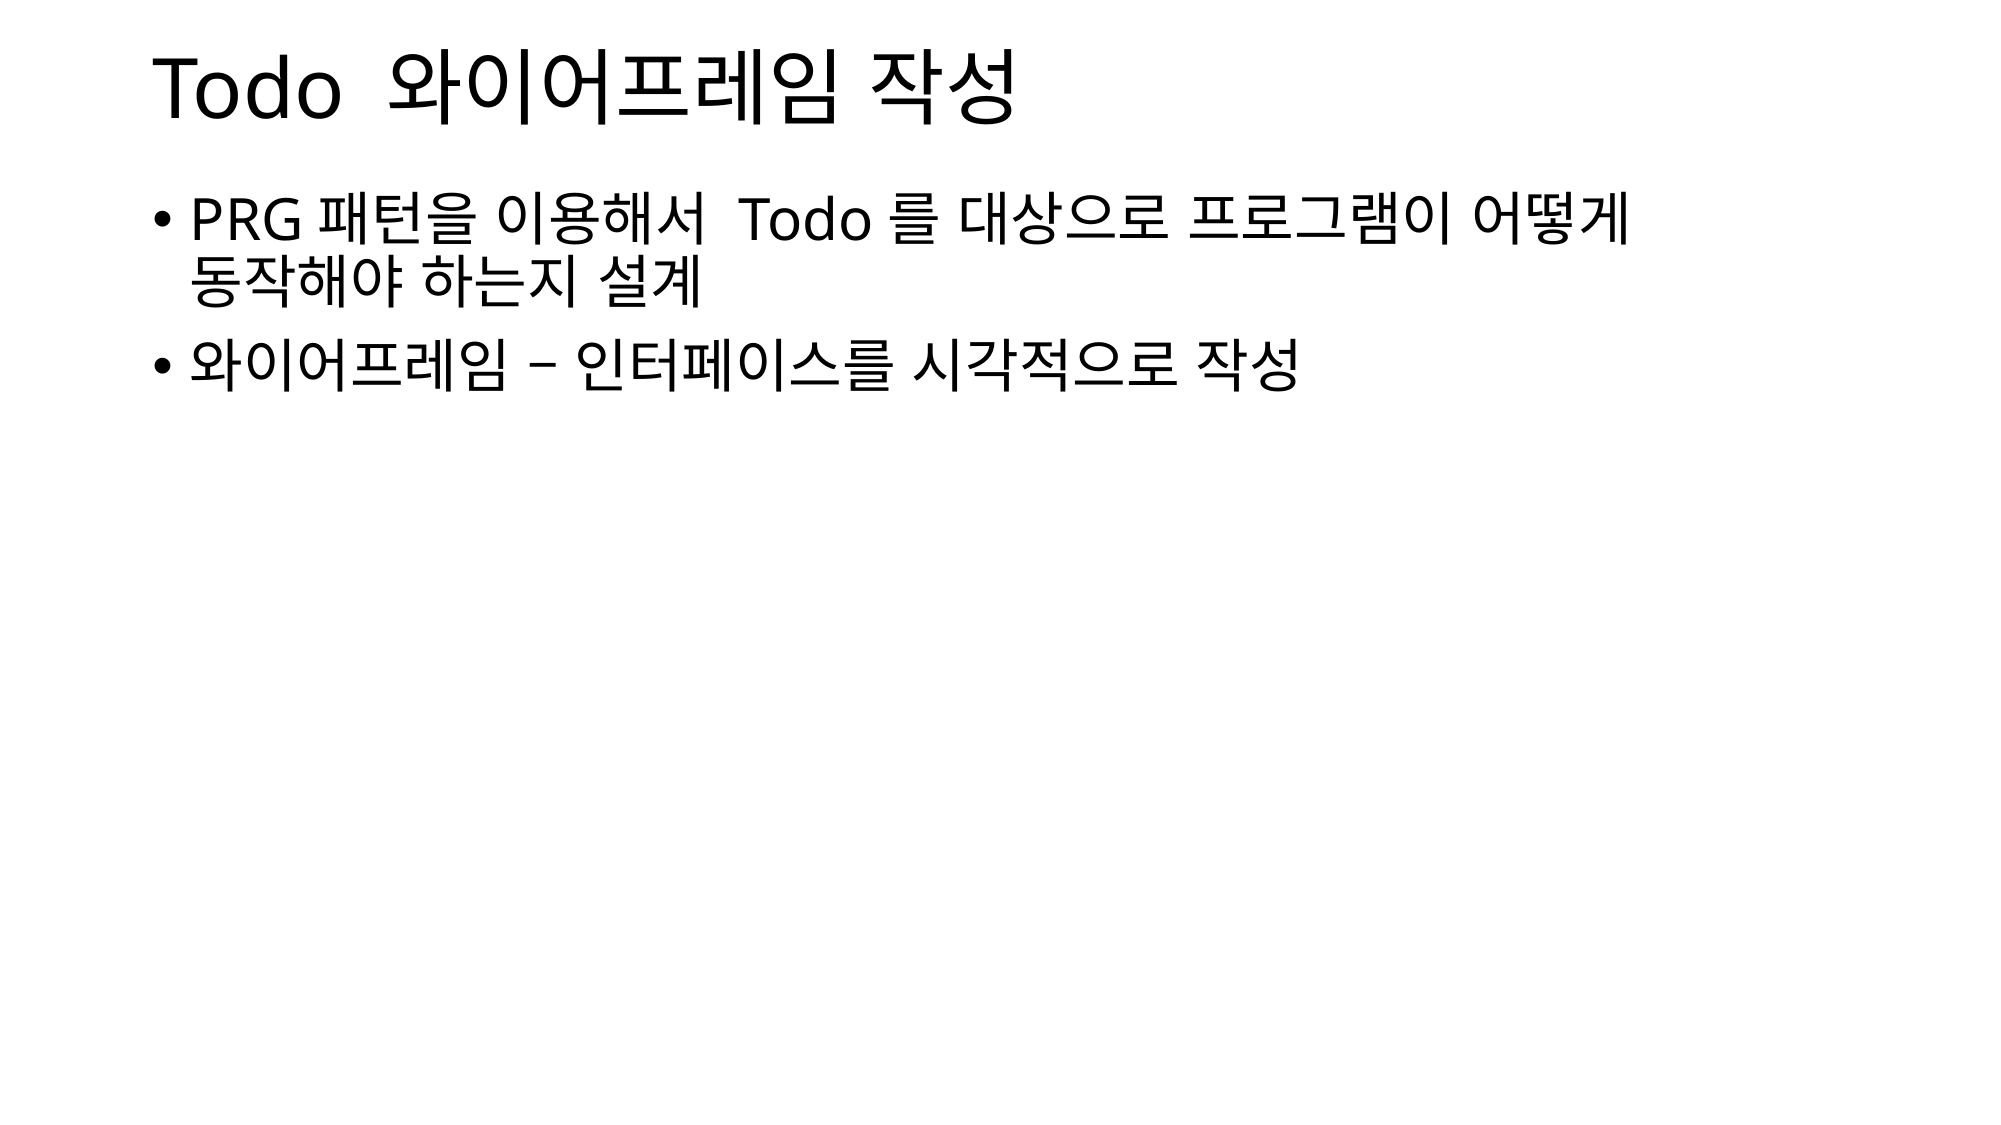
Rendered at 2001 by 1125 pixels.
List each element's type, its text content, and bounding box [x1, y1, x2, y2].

list PRG패턴을 이용해서 Todo를 대상으로 프로그램이 어떻게 동작해야 하는지 설계 와이어프레임 – 인터페이스를 시각적으로 작성 [137, 182, 1863, 1018]
title Todo 와이어프레임 작성 [137, 22, 1863, 160]
